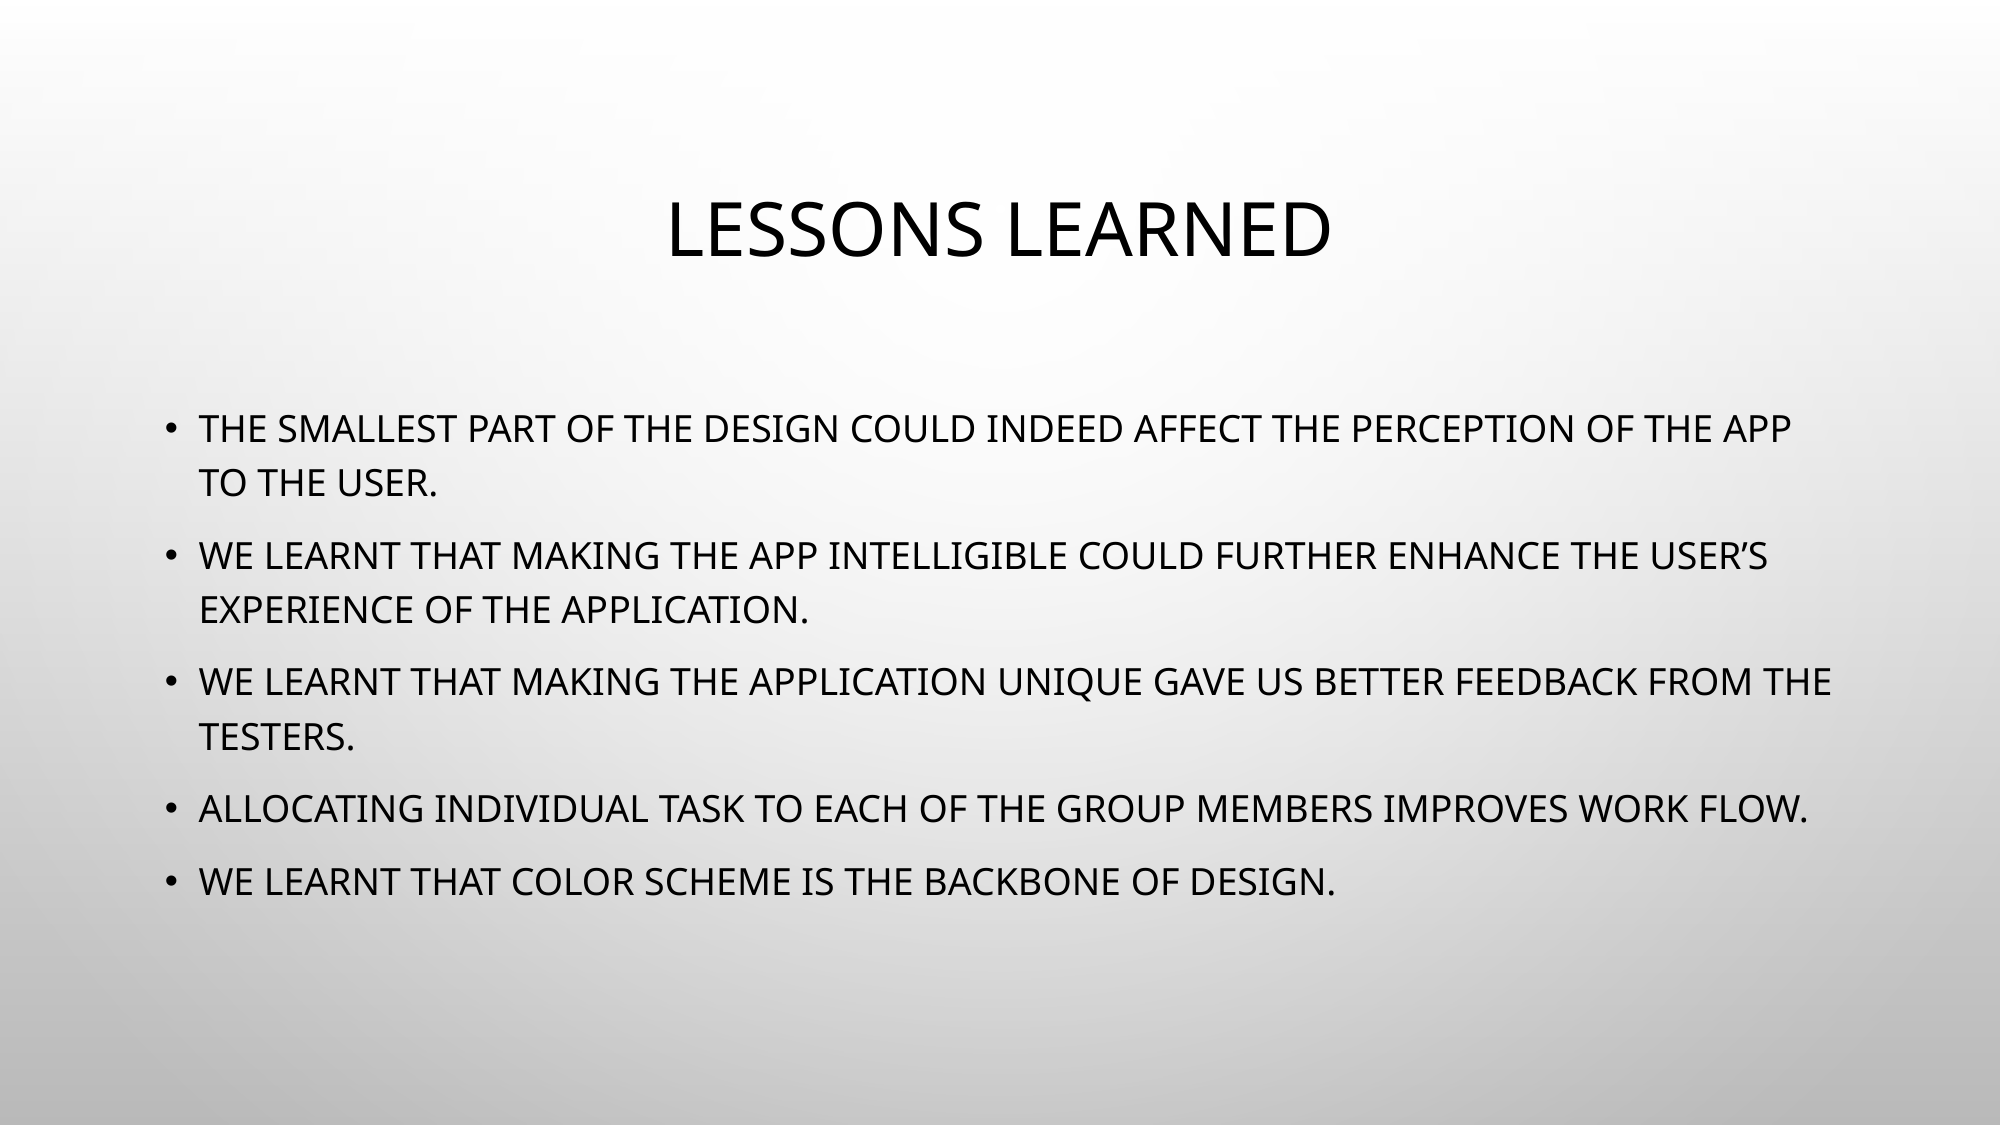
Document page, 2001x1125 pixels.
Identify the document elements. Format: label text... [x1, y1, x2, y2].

title Lessons learned [149, 101, 1851, 364]
picture [0, 0, 2000, 1125]
list The smallest part of the design could indeed affect the perception of the app to the user. We learnt that making the app intelligible could further enhance the user’s experience of the application. We learnt that making the application unique gave us better feedback from the testers. Allocating individual task to each of the group members improves work flow. We learnt that color scheme is the backbone of design. [149, 388, 1851, 950]
